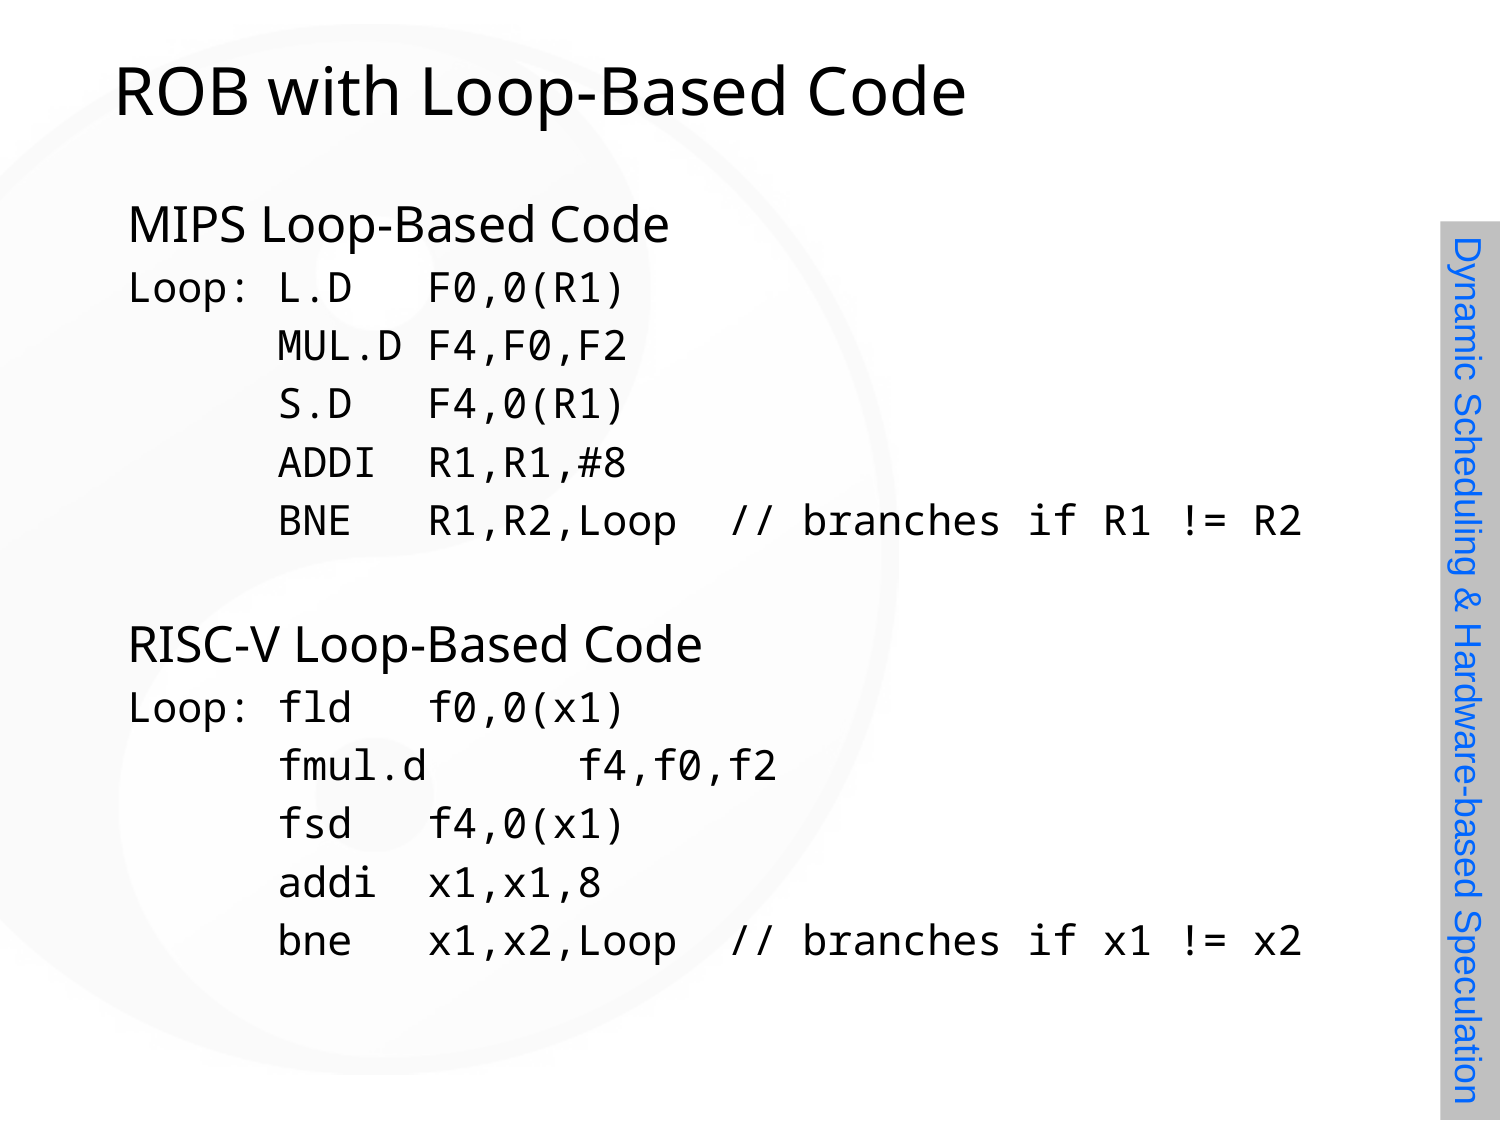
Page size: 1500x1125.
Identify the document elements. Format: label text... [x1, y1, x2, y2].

text_box Dynamic Scheduling & Hardware-based Speculation [1440, 221, 1500, 1120]
title ROB with Loop-Based Code [98, 30, 1458, 147]
list MIPS Loop-Based Code Loop: L.D F0,0(R1) MUL.D F4,F0,F2 S.D F4,0(R1) ADDI R1,R1,#8 BNE R1,R2,Loop // branches if R1 != R2 RISC-V Loop-Based Code Loop: fld f0,0(x1) fmul.d f4,f0,f2 fsd f4,0(x1) addi x1,x1,8 bne x1,x2,Loop // branches if x1 != x2 [112, 184, 1424, 1024]
